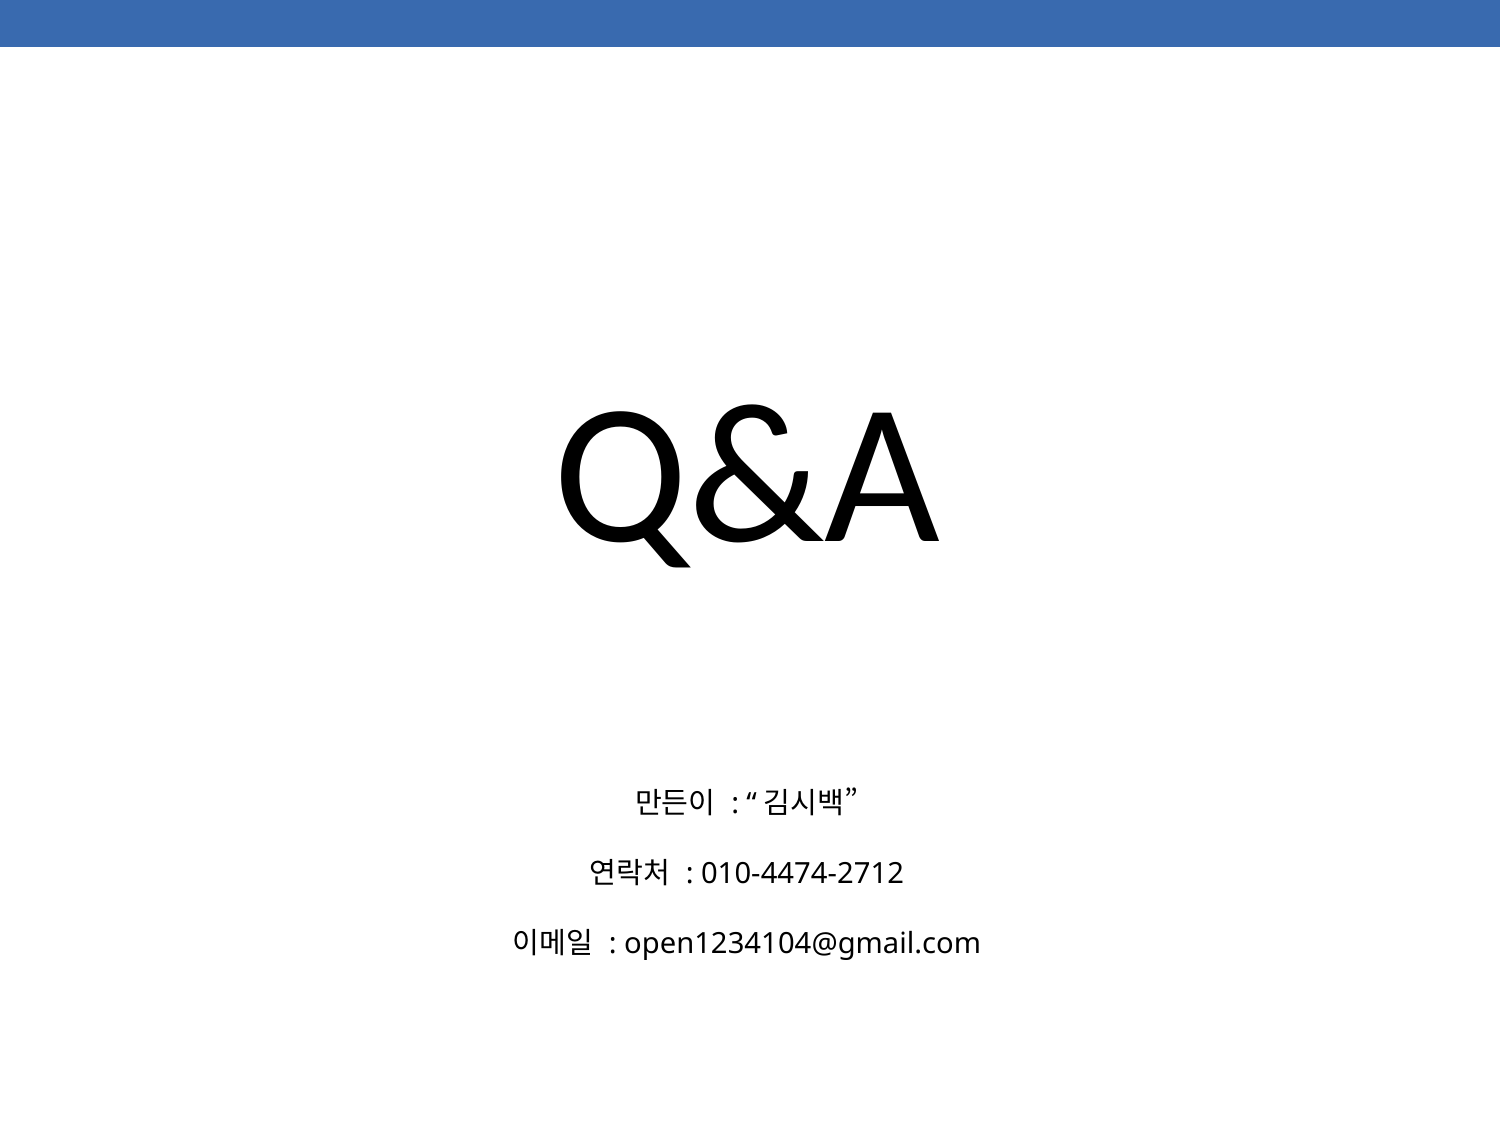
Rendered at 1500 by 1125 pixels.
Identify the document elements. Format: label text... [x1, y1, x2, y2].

text_box Q&A [109, 334, 1385, 590]
text_box 만든이 : “김시백” 연락처 : 010-4474-2712 이메일 : open1234104@gmail.com [430, 742, 1064, 967]
